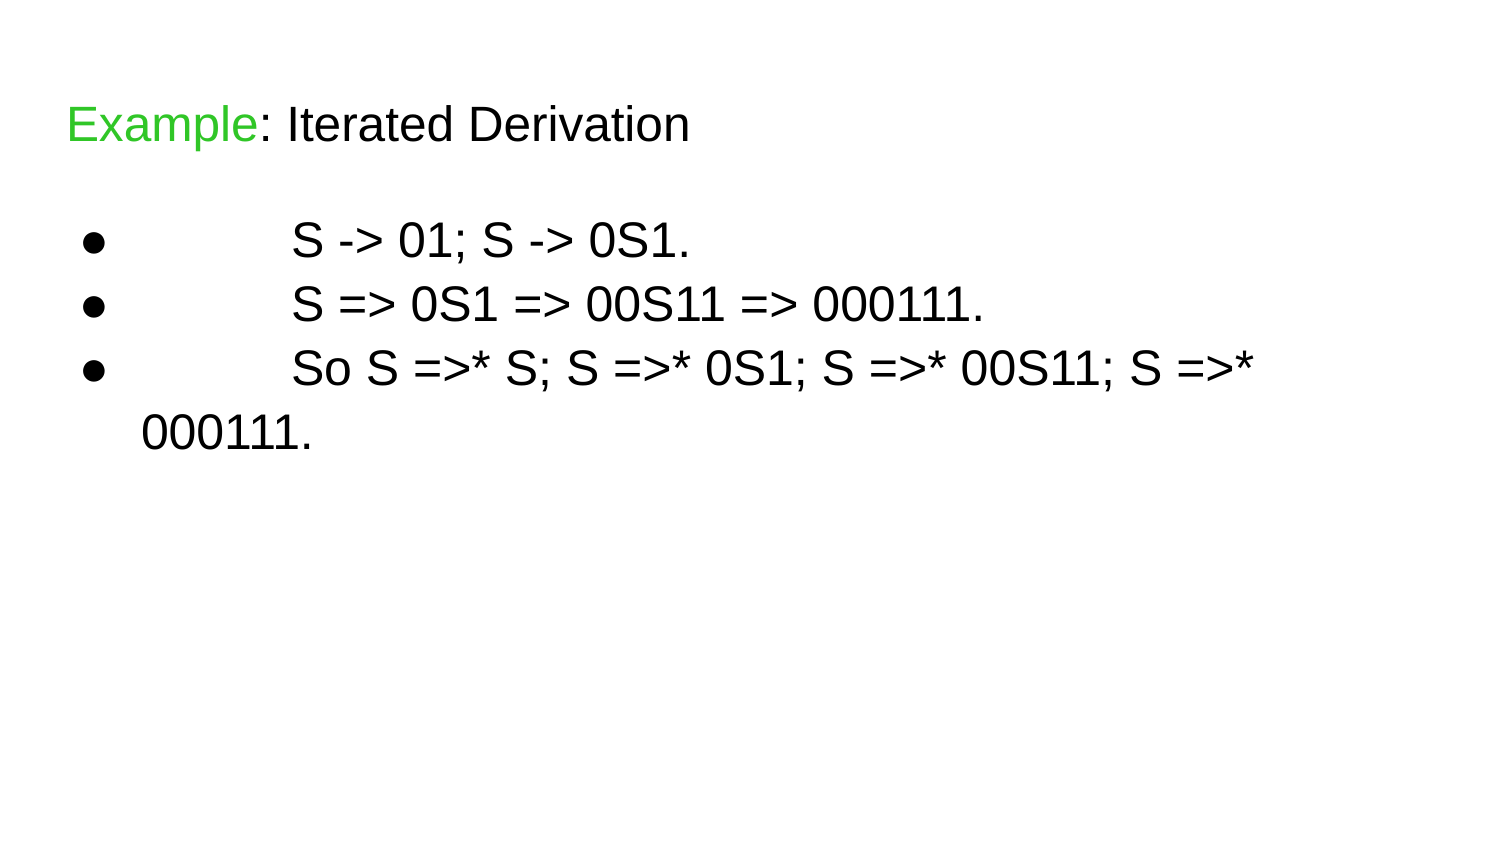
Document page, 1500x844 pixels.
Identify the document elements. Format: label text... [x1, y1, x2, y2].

title Example: Iterated Derivation [51, 72, 1449, 167]
list S -> 01; S -> 0S1. S => 0S1 => 00S11 => 000111. So S =>* S; S =>* 0S1; S =>* 00S11; S =>* 000111. [51, 189, 1449, 750]
